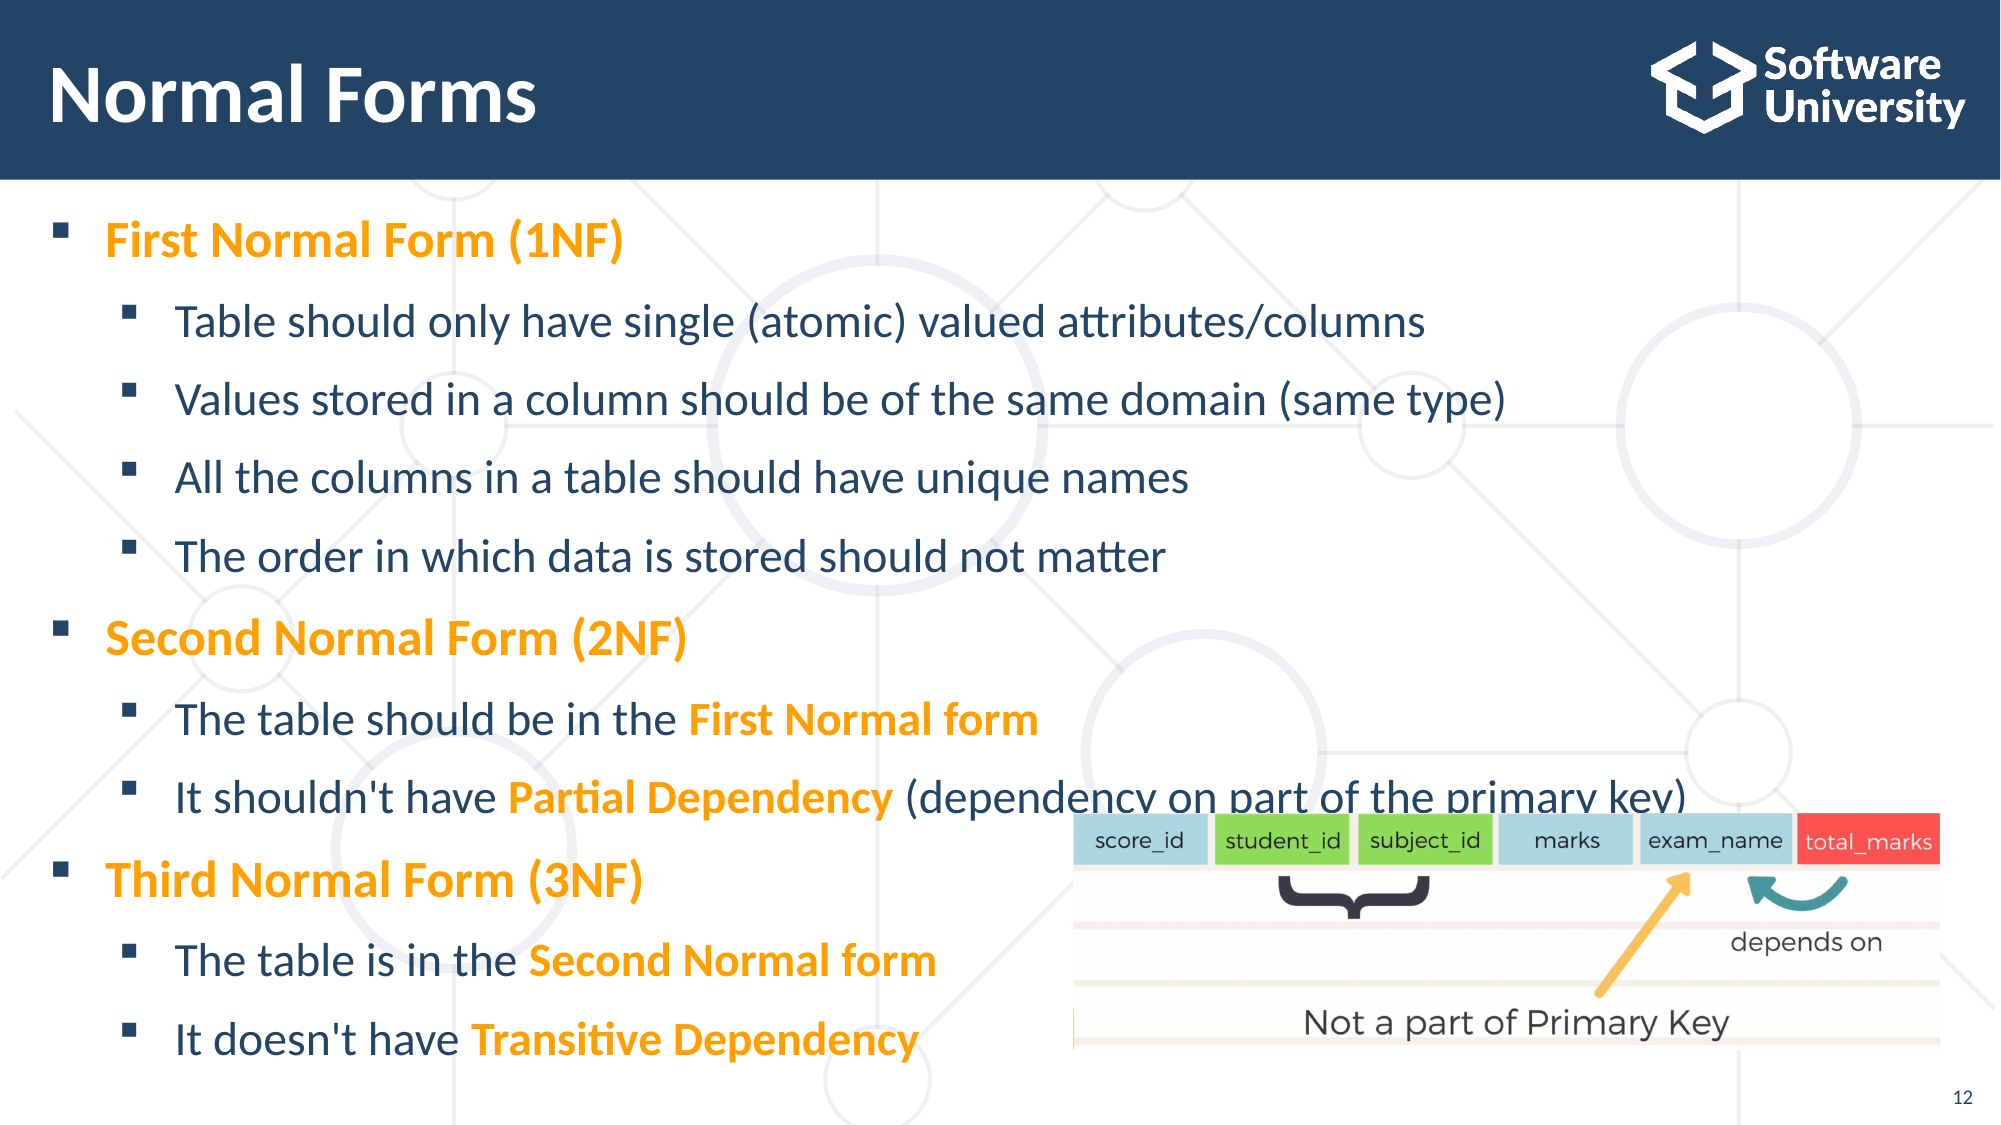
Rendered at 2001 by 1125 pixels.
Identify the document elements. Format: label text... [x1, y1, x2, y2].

slide_number 12 [1927, 1067, 1989, 1117]
title Normal Forms [31, 16, 1625, 162]
list First Normal Form (1NF) Table should only have single (atomic) valued attributes/columns Values stored in a column should be of the same domain (same type) All the columns in a table should have unique names The order in which data is stored should not matter Second Normal Form (2NF) The table should be in the First Normal form It shouldn't have Partial Dependency (dependency on part of the primary key) Third Normal Form (3NF) The table is in the Second Normal form It doesn't have Transitive Dependency [31, 196, 1970, 1080]
picture [1651, 41, 1966, 134]
picture [1073, 813, 1940, 1051]
